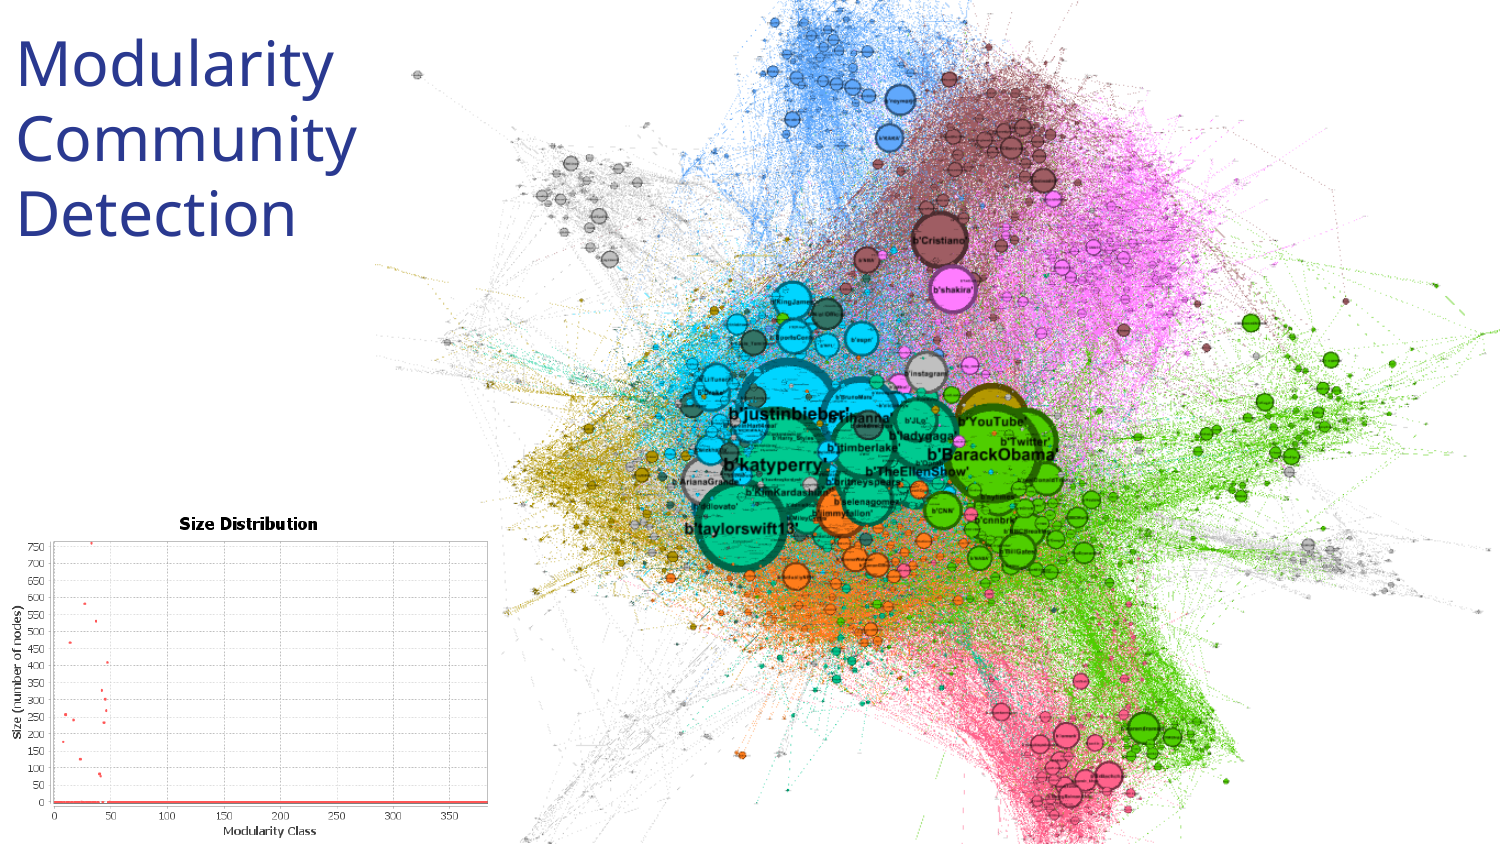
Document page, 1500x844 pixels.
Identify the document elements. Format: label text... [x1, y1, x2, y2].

picture [0, 0, 1500, 844]
title Modularity Community Detection [0, 9, 369, 405]
